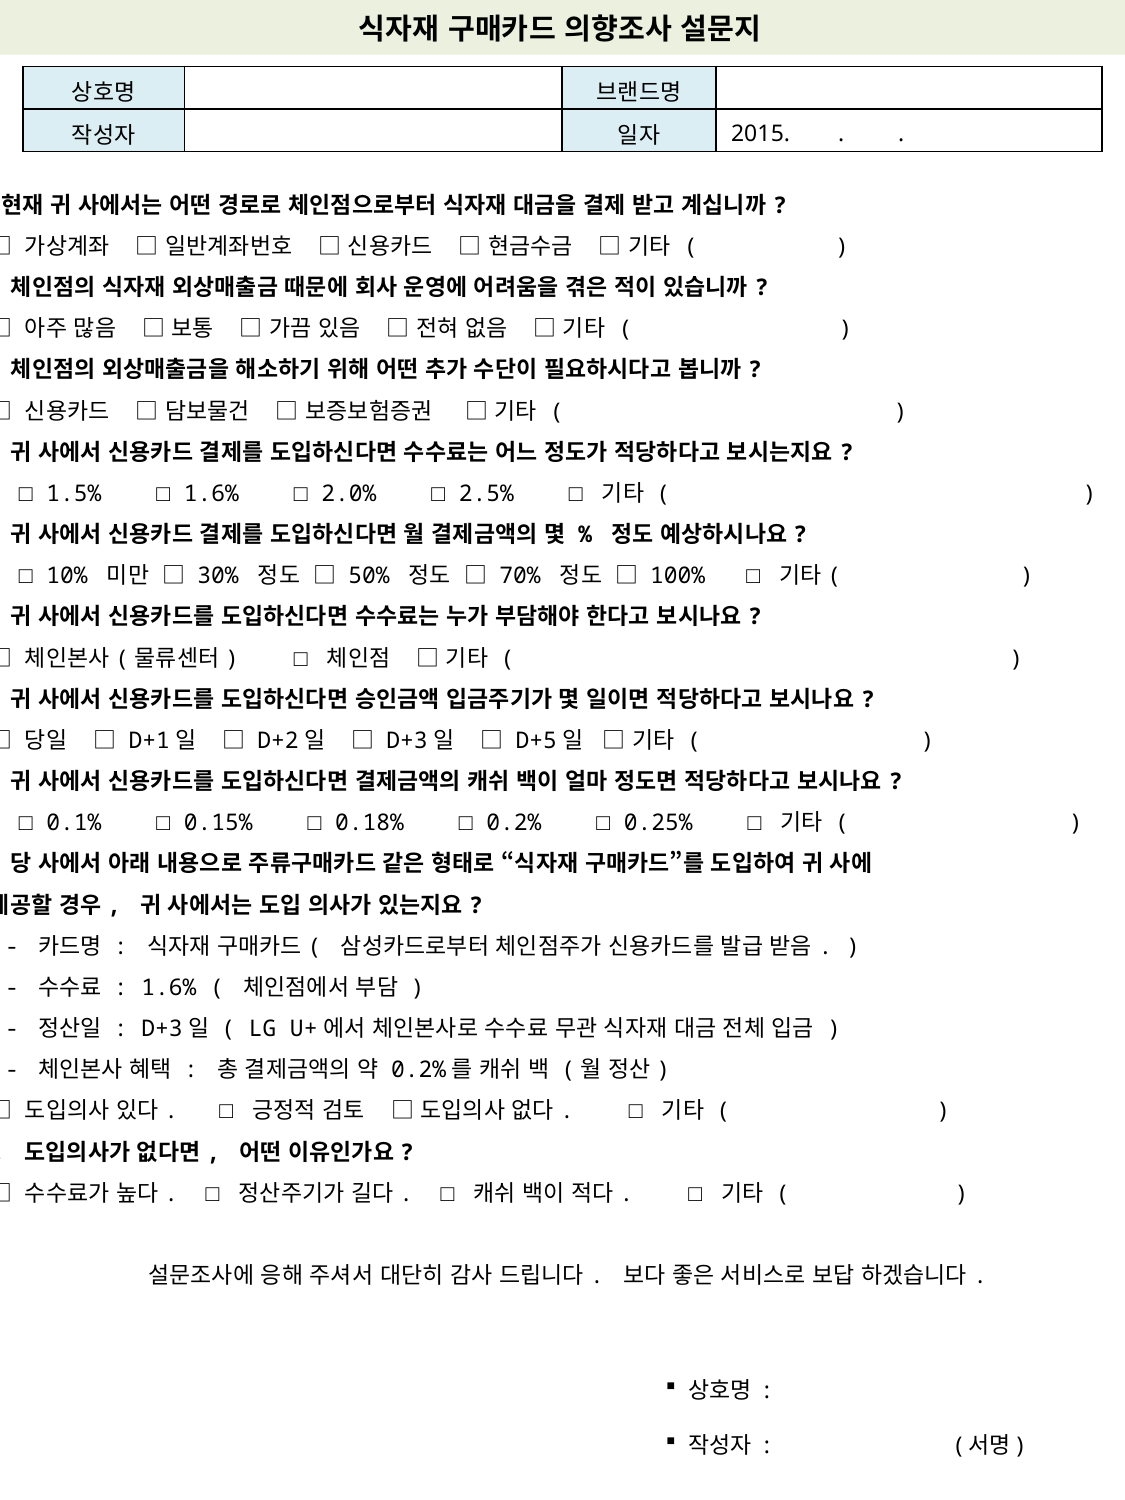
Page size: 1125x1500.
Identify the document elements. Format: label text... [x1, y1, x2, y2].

table_header [185, 67, 561, 108]
table_cell 2015. . . [717, 110, 1101, 151]
text_box 상호명 : 작성자 : (서명) [650, 1340, 1039, 1466]
table_header [717, 67, 1101, 108]
text_box 현재 귀 사에서는 어떤 경로로 체인점으로부터 식자재 대금을 결제 받고 계십니까? □ 가상계좌 □ 일반계좌번호 □ 신용카드 □ 현금수금 □ 기타 ( ) 2. 체인점의 식자재 외상매출금 때문에 회사 운영에 어려움을 겪은 적이 있습니까? □ 아주 많음 □ 보통 □ 가끔 있음 □ 전혀 없음 □ 기타 ( ) 3. 체인점의 외상매출금을 해소하기 위해 어떤 추가 수단이 필요하시다고 봅니까? □ 신용카드 □ 담보물건 □ 보증보험증권 □ 기타 ( ) 4. 귀 사에서 신용카드 결제를 도입하신다면 수수료는 어느 정도가 적당하다고 보시는지요? □ 1.5% □ 1.6% □ 2.0% □ 2.5% □ 기타 ( ) 5. 귀 사에서 신용카드 결제를 도입하신다면 월 결제금액의 몇 % 정도 예상하시나요? □ 10% 미만 □ 30% 정도 □ 50% 정도 □ 70% 정도 □ 100% □ 기타( ) 6. 귀 사에서 신용카드를 도입하신다면 수수료는 누가 부담해야 한다고 보시나요? □ 체인본사(물류센터) □ 체인점 □ 기타 ( ) 7. 귀 사에서 신용카드를 도입하신다면 승인금액 입금주기가 몇 일이면 적당하다고 보시나요? □ 당일 □ D+1일 □ D+2일 □ D+3일 □ D+5일 □ 기타 ( ) 8. 귀 사에서 신용카드를 도입하신다면 결제금액의 캐쉬 백이 얼마 정도면 적당하다고 보시나요? □ 0.1% □ 0.15% □ 0.18% □ 0.2% □ 0.25% □ 기타 ( ) 9. 당 사에서 아래 내용으로 주류구매카드 같은 형태로 “식자재 구매카드”를 도입하여 귀 사에 제공할 경우, 귀 사에서는 도입 의사가 있는지요? - 카드명 : 식자재 구매카드( 삼성카드로부터 체인점주가 신용카드를 발급 받음. ) - 수수료 : 1.6% ( 체인점에서 부담 ) - 정산일 : D+3일 ( LG U+에서 체인본사로 수수료 무관 식자재 대금 전체 입금 ) - 체인본사 혜택 : 총 결제금액의 약 0.2%를 캐쉬 백 (월 정산) □ 도입의사 있다. □ 긍정적 검토 □ 도입의사 없다. □ 기타 ( ) 10. 도입의사가 없다면, 어떤 이유인가요? □ 수수료가 높다. □ 정산주기가 길다. □ 캐쉬 백이 적다. □ 기타 ( ) 설문조사에 응해 주셔서 대단히 감사 드립니다. 보다 좋은 서비스로 보답 하겠습니다. [0, 169, 1125, 1296]
table_header 상호명 [24, 67, 184, 108]
table_cell 작성자 [24, 110, 184, 151]
table_cell 일자 [563, 110, 715, 151]
table_cell [185, 110, 561, 151]
text_box [0, 0, 1125, 57]
table_header 브랜드명 [563, 67, 715, 108]
text_box 식자재 구매카드 의향조사 설문지 [344, 2, 777, 53]
